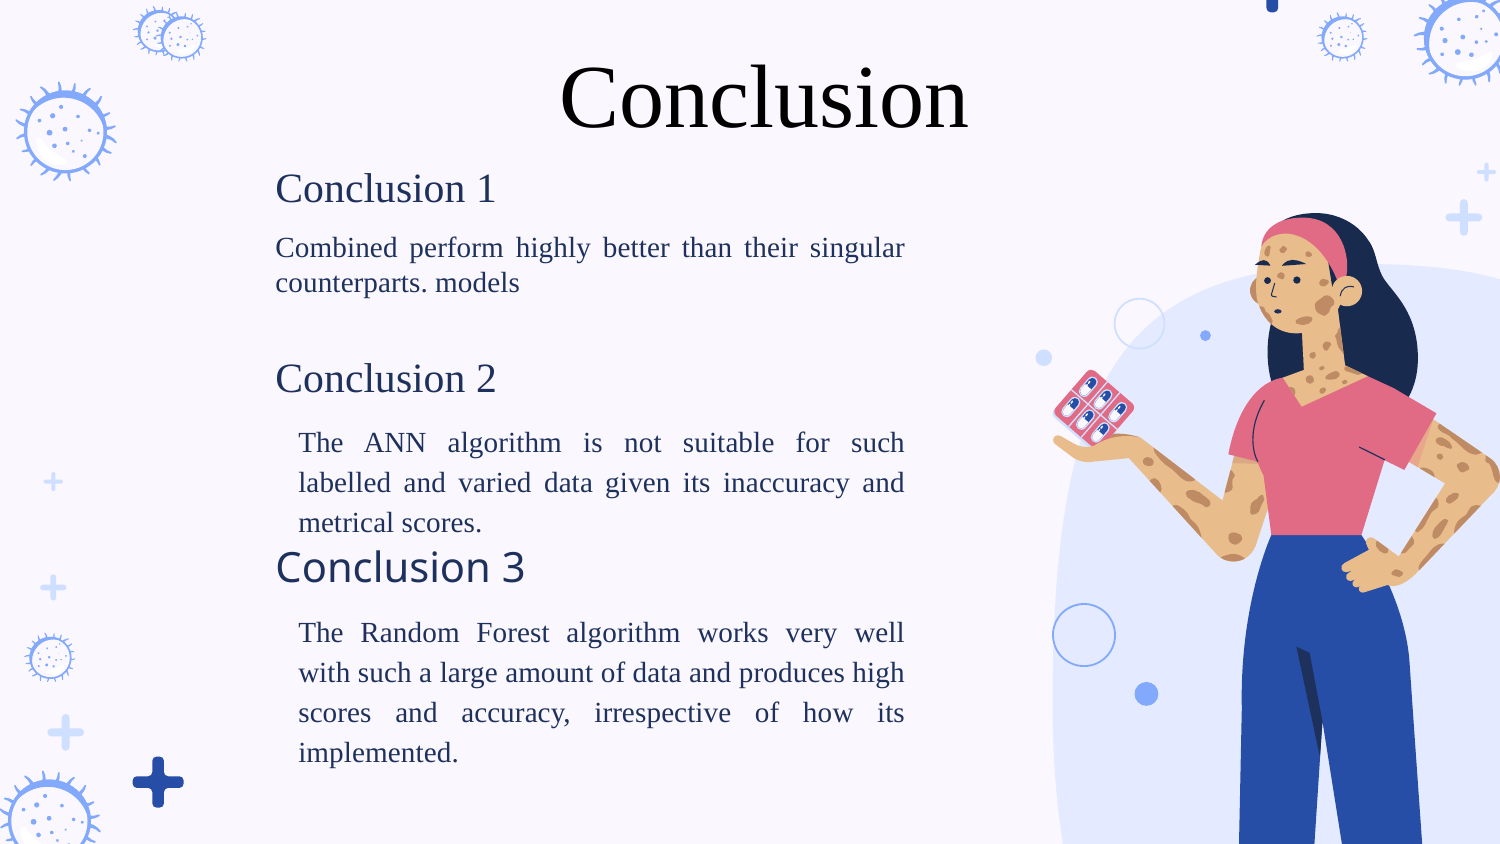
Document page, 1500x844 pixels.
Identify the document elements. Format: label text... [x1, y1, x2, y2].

subtitle The ANN algorithm is not suitable for such labelled and varied data given its inaccuracy and metrical scores. [260, 416, 921, 489]
text_box [1035, 349, 1046, 367]
text_box Conclusion [59, 30, 1470, 154]
subtitle Conclusion 1 [260, 165, 921, 226]
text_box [1051, 212, 1500, 844]
subtitle Combined perform highly better than their singular counterparts. models [260, 226, 921, 298]
subtitle Conclusion 3 [260, 546, 921, 607]
subtitle Conclusion 2 [260, 355, 921, 416]
subtitle The Random Forest algorithm works very well with such a large amount of data and produces high scores and accuracy, irrespective of how its implemented. [260, 607, 921, 808]
